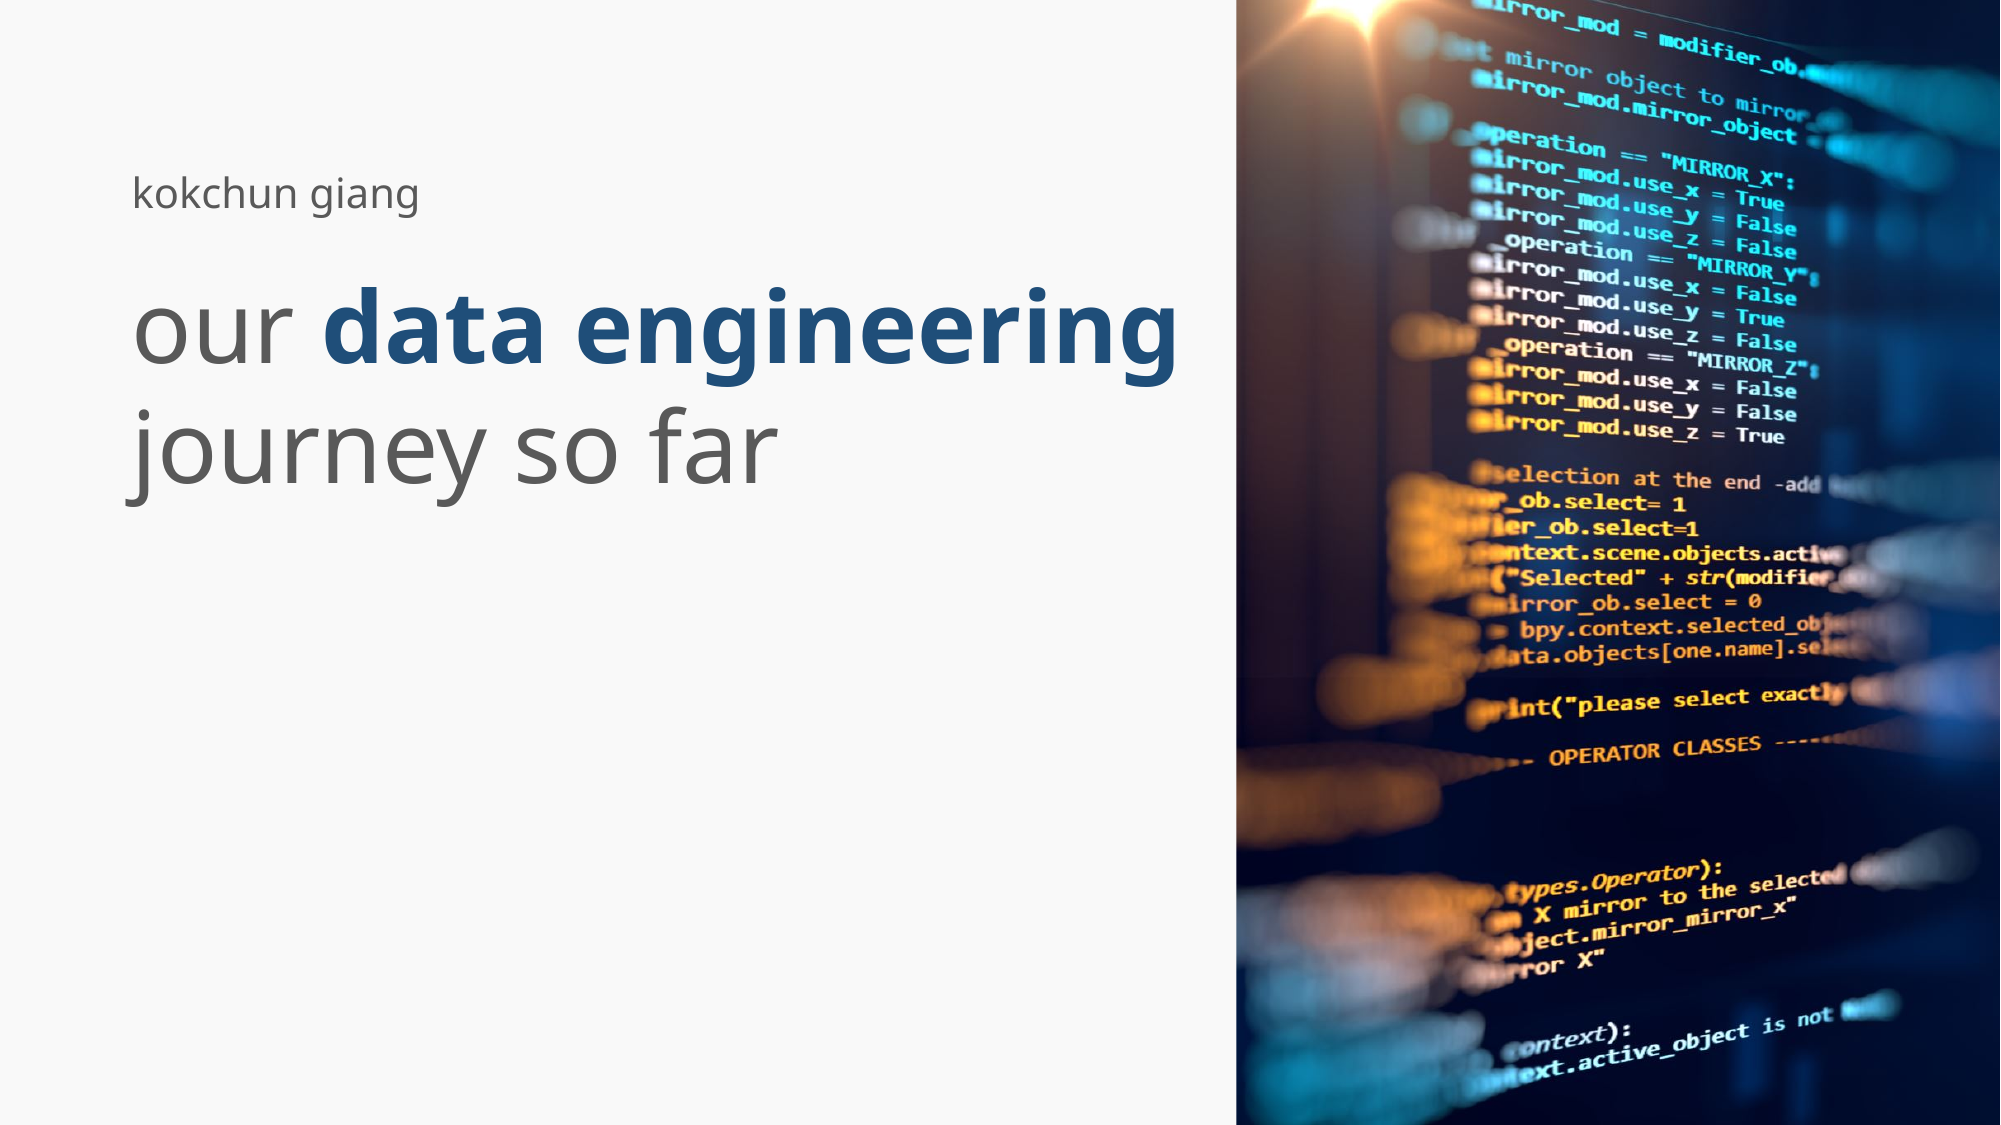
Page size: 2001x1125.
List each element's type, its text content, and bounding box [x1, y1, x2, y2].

text_box our data engineering journey so far [116, 256, 1236, 511]
text_box kokchun giang [116, 159, 447, 225]
picture [1809, 69, 1825, 78]
picture [1236, 0, 2000, 1125]
